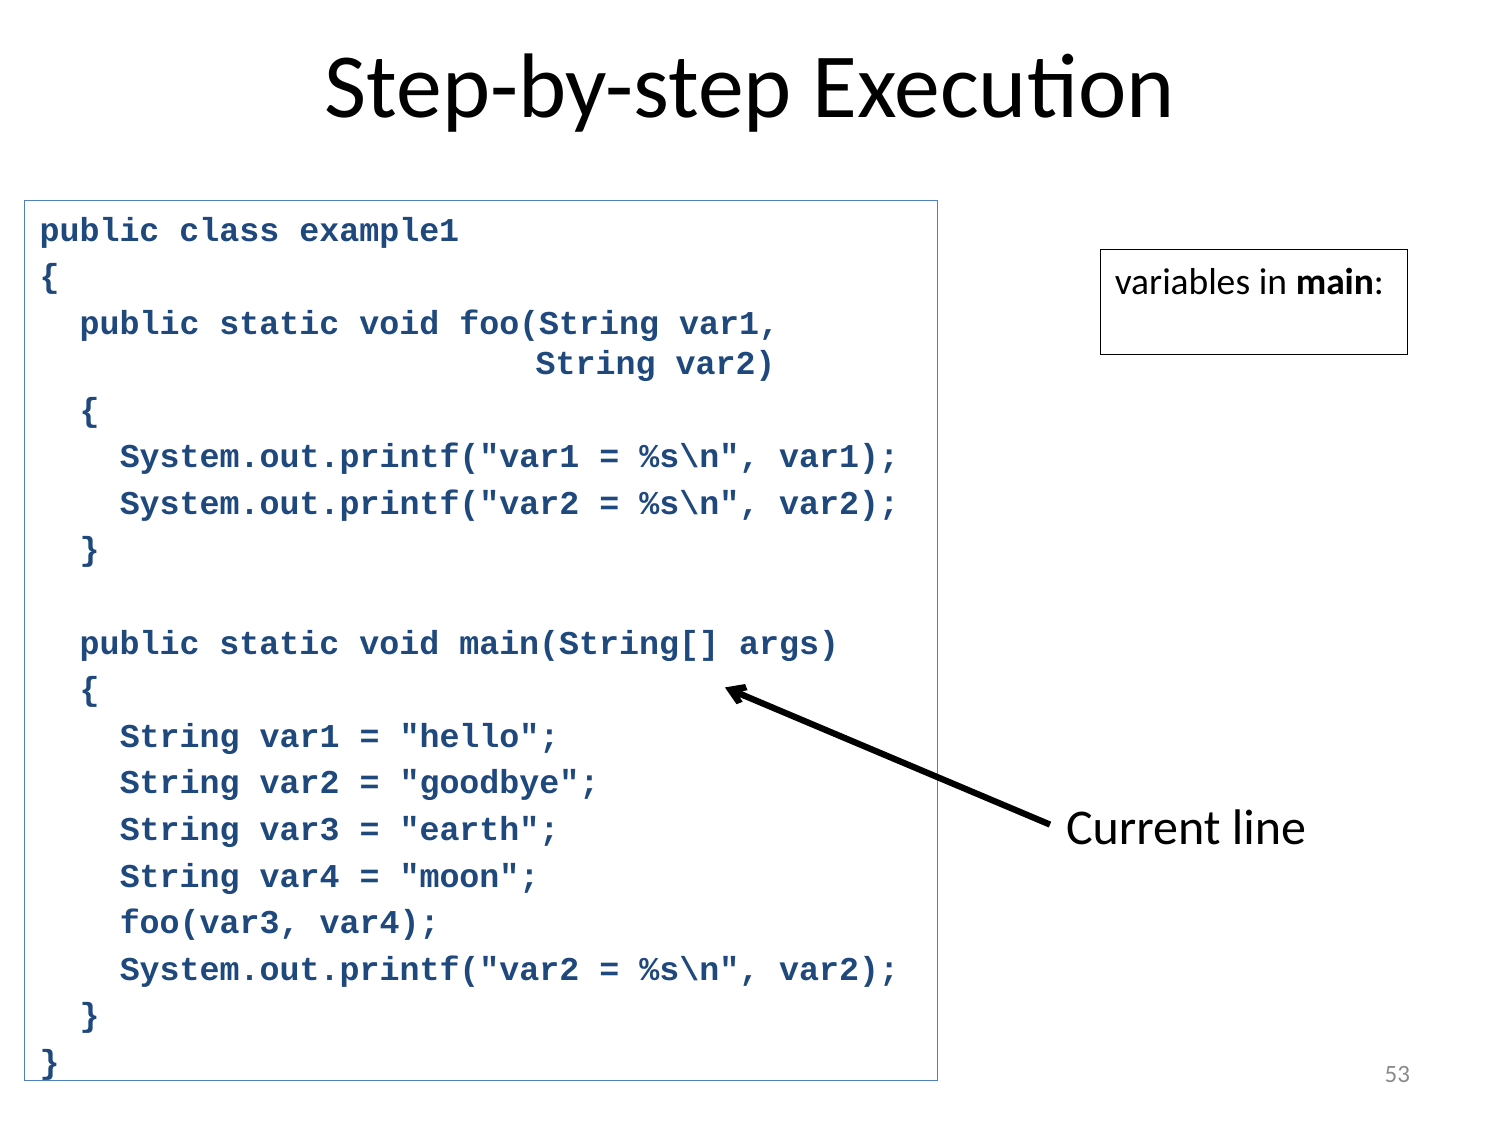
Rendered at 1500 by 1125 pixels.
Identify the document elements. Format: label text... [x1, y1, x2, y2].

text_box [724, 687, 1051, 825]
title Step-by-step Execution [75, 12, 1425, 150]
slide_number 53 [1074, 1042, 1425, 1103]
text_box variables in main: [1100, 249, 1408, 355]
text_box Current line [1051, 786, 1322, 862]
text_box public class example1 { public static void foo(String var1, String var2) { System.out.printf("var1 = %s\n", var1); System.out.printf("var2 = %s\n", var2); } public static void main(String[] args) { String var1 = "hello"; String var2 = "goodbye"; String var3 = "earth"; String var4 = "moon"; foo(var3, var4); System.out.printf("var2 = %s\n", var2); } } [24, 200, 938, 1081]
